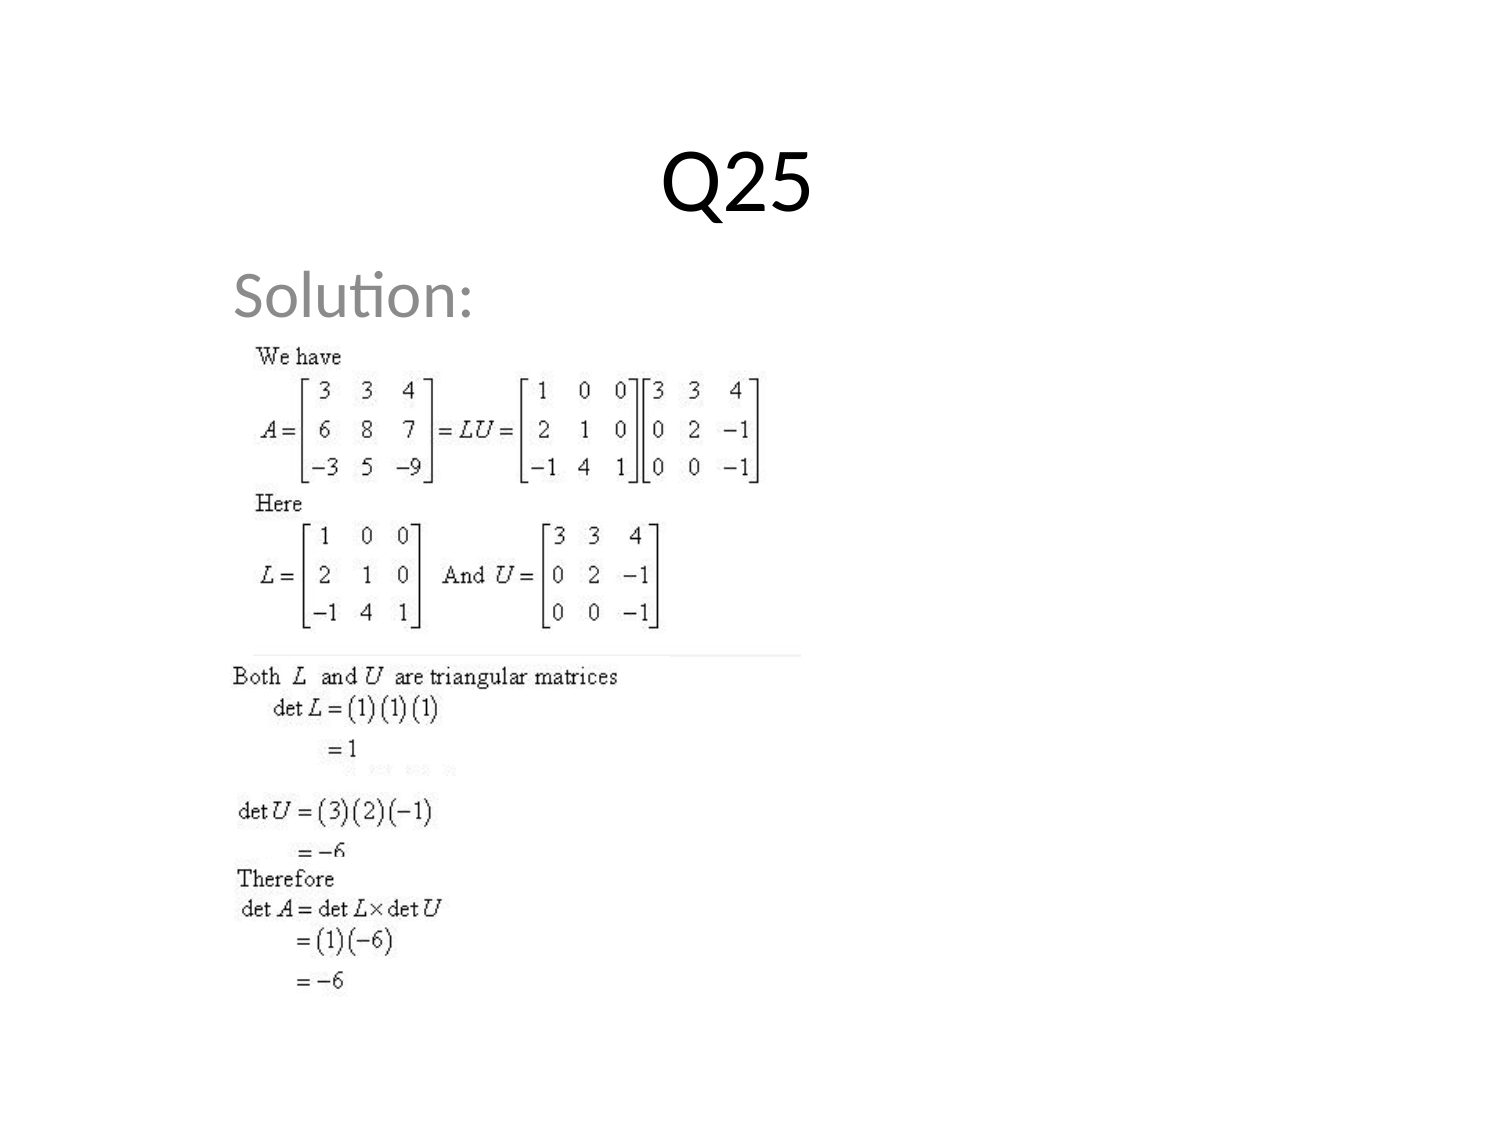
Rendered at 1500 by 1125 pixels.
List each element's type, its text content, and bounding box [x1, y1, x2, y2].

title Q25 [100, 54, 1376, 296]
subtitle Solution: [218, 243, 1353, 1024]
picture [229, 786, 478, 1012]
picture [218, 337, 801, 776]
